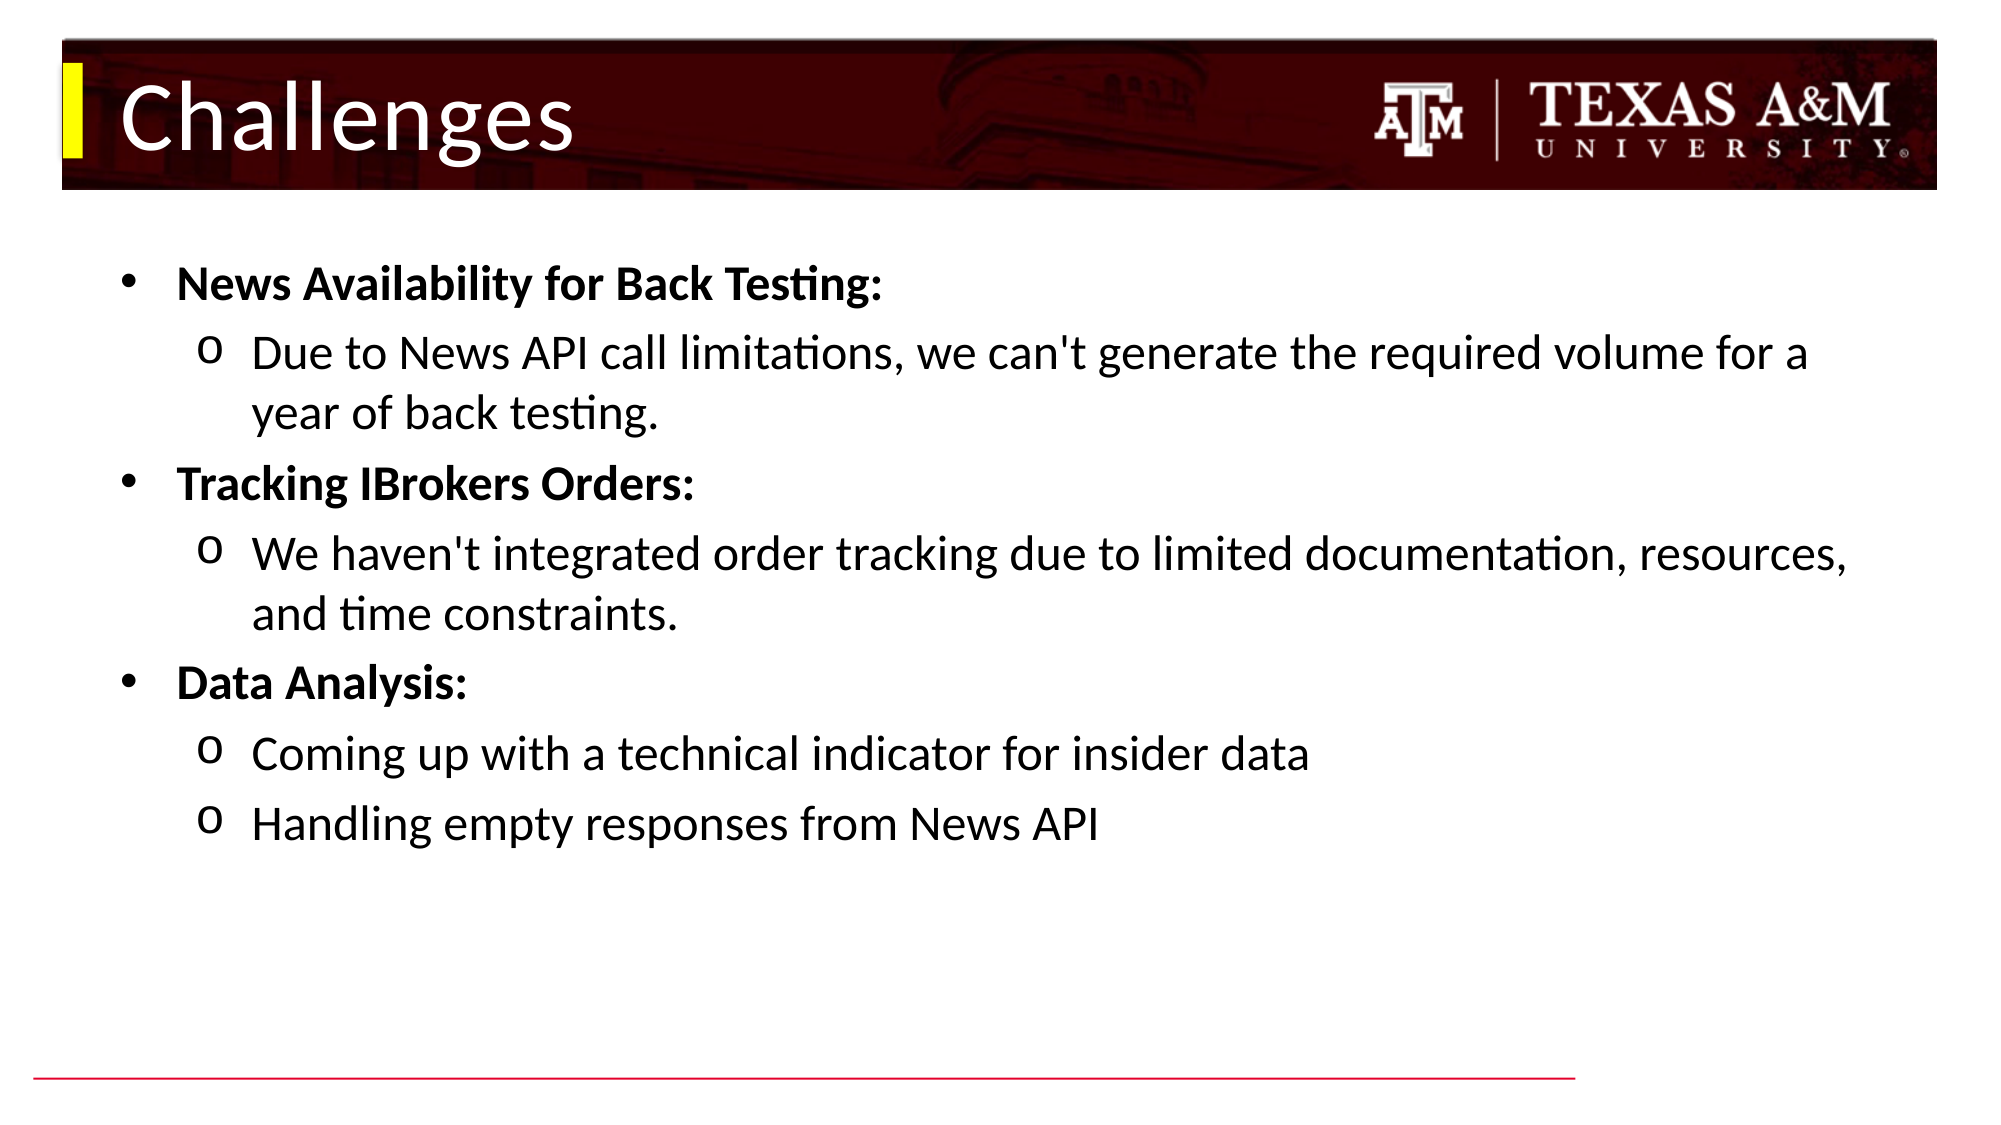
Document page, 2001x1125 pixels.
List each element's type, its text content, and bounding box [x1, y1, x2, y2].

list News Availability for Back Testing: Due to News API call limitations, we can't generate the required volume for a year of back testing. Tracking IBrokers Orders: We haven't integrated order tracking due to limited documentation, resources, and time constraints. Data Analysis: Coming up with a technical indicator for insider data Handling empty responses from News API [105, 242, 1900, 1058]
picture [1367, 37, 1937, 190]
title Challenges [105, 16, 1367, 205]
picture [62, 37, 105, 190]
